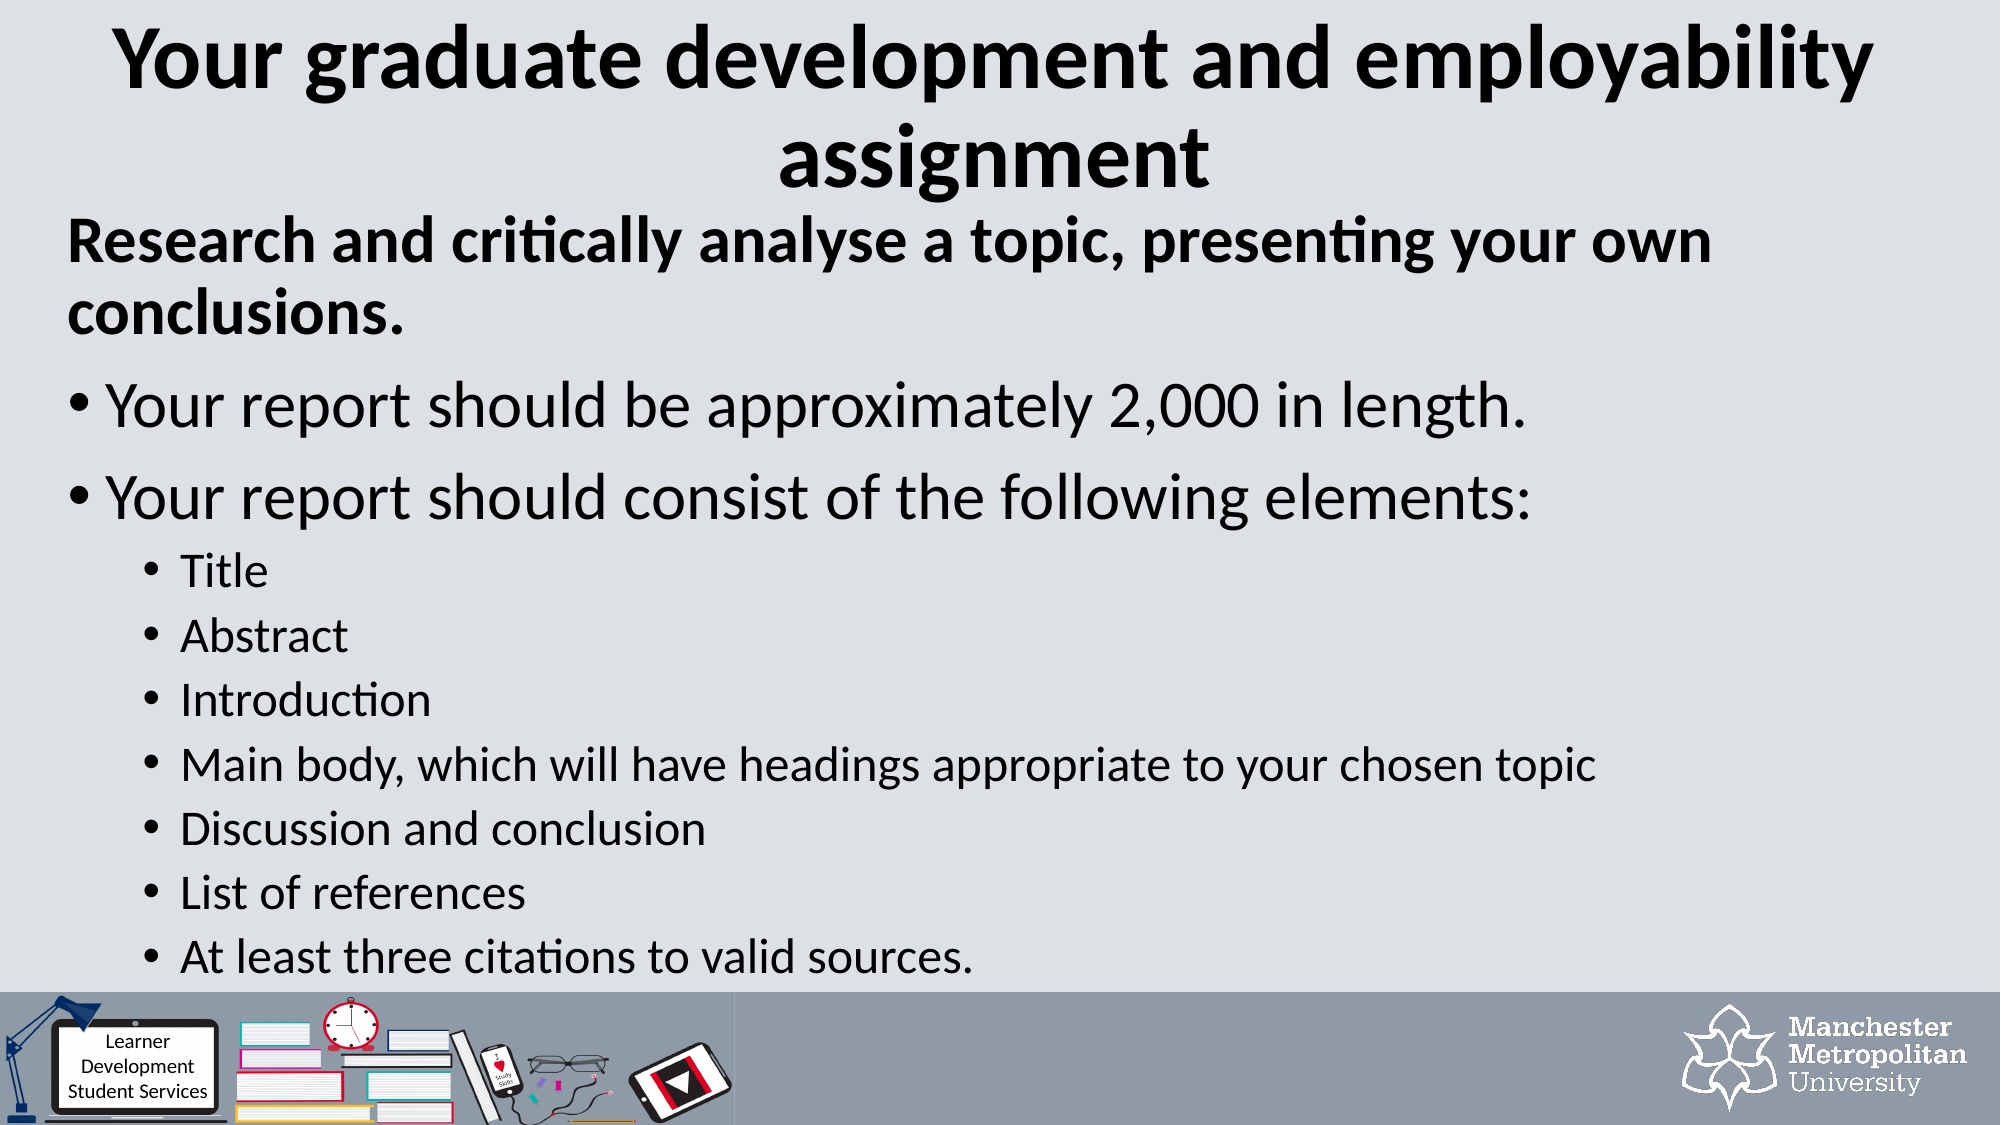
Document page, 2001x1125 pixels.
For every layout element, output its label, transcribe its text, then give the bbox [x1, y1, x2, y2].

list Research and critically analyse a topic, presenting your own conclusions. Your report should be approximately 2,000 in length. Your report should consist of the following elements: Title Abstract Introduction Main body, which will have headings appropriate to your chosen topic Discussion and conclusion List of references At least three citations to valid sources. [52, 197, 1937, 903]
title Your graduate development and employability assignment [33, 0, 1956, 218]
picture [0, 992, 734, 1125]
picture [1682, 1004, 1967, 1113]
